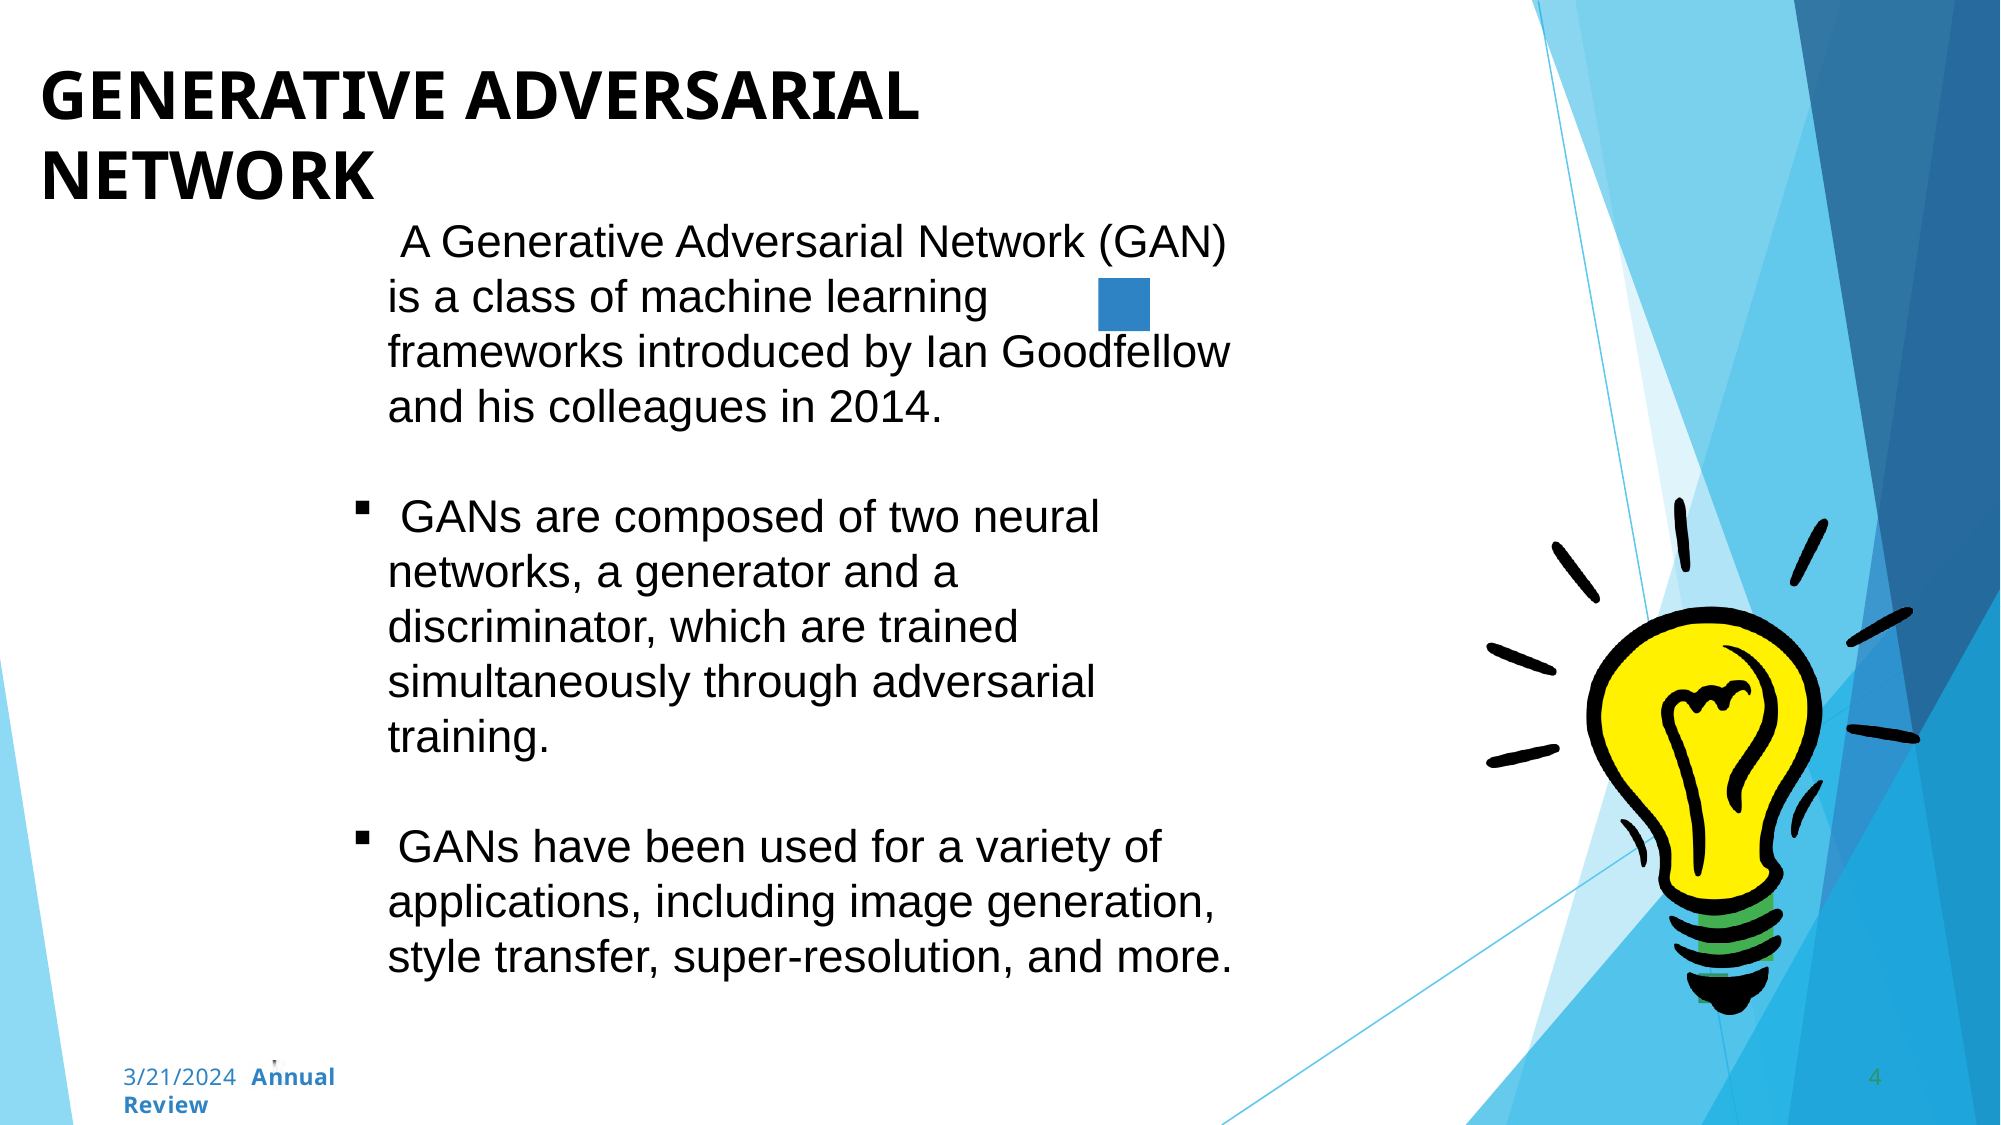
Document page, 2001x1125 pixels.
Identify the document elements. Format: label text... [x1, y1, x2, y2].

title GENERATIVE ADVERSARIAL NETWORK [37, 50, 1214, 241]
text_box A Generative Adversarial Network (GAN) is a class of machine learning frameworks introduced by Ian Goodfellow and his colleagues in 2014. GANs are composed of two neural networks, a generator and a discriminator, which are trained simultaneously through adversarial training. GANs have been used for a variety of applications, including image generation, style transfer, super-resolution, and more. [237, 204, 1238, 989]
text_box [1474, 487, 1929, 1023]
slide_number 4 [1862, 1061, 1888, 1125]
picture [110, 1060, 463, 1094]
text_box 3/21/2024 Annual Review [121, 1103, 417, 1118]
